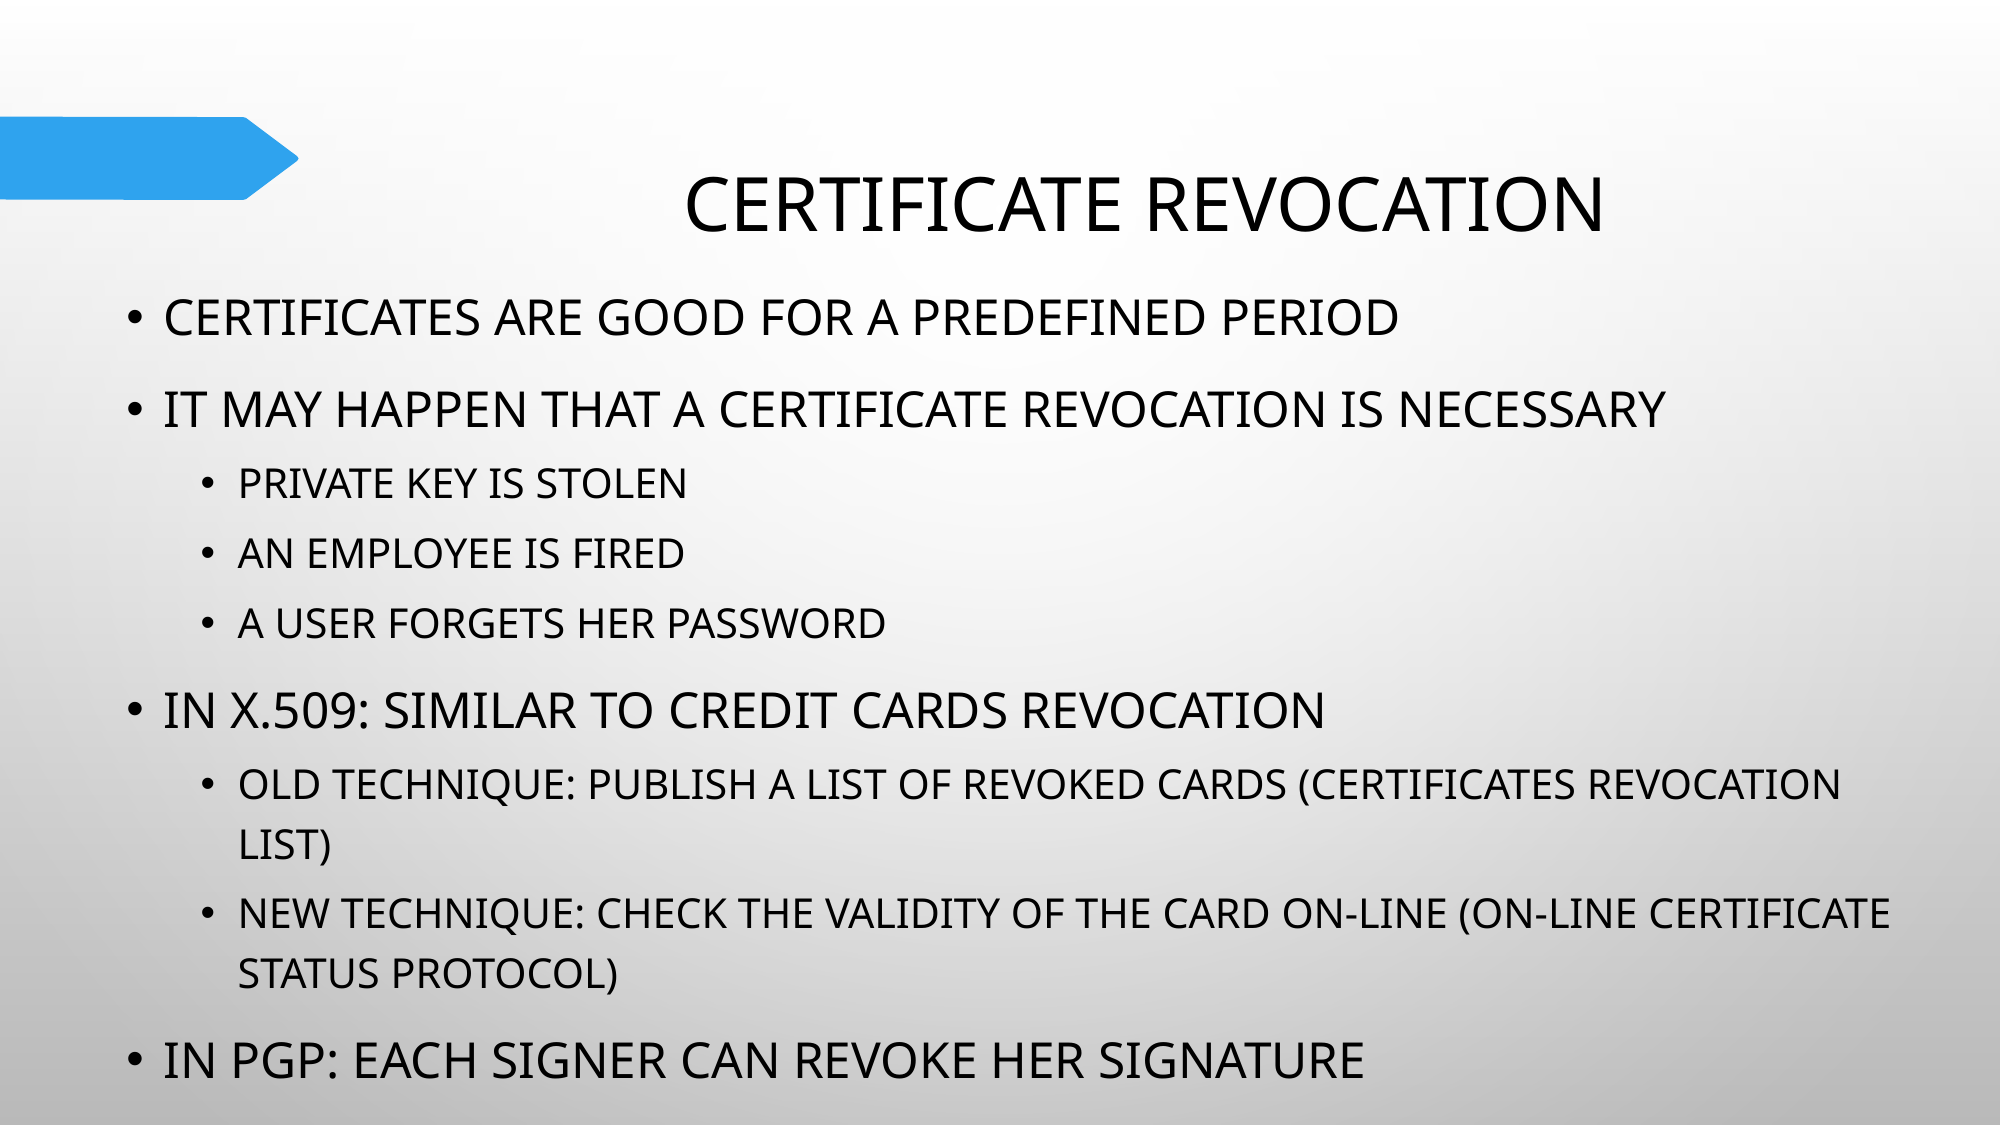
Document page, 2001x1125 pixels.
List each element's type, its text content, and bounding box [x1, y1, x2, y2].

list Certificates are good for a predefined period It may happen that a certificate revocation is necessary Private key is stolen An employee is fired A user forgets her password In X.509: Similar to credit cards revocation Old technique: publish a list of revoked cards (Certificates Revocation List) New technique: check the validity of the card on-line (On-line Certificate Status Protocol) In PGP: each signer can revoke her signature [111, 267, 1928, 1105]
title Certificate revocation [425, 102, 1867, 267]
picture [0, 0, 2000, 1125]
